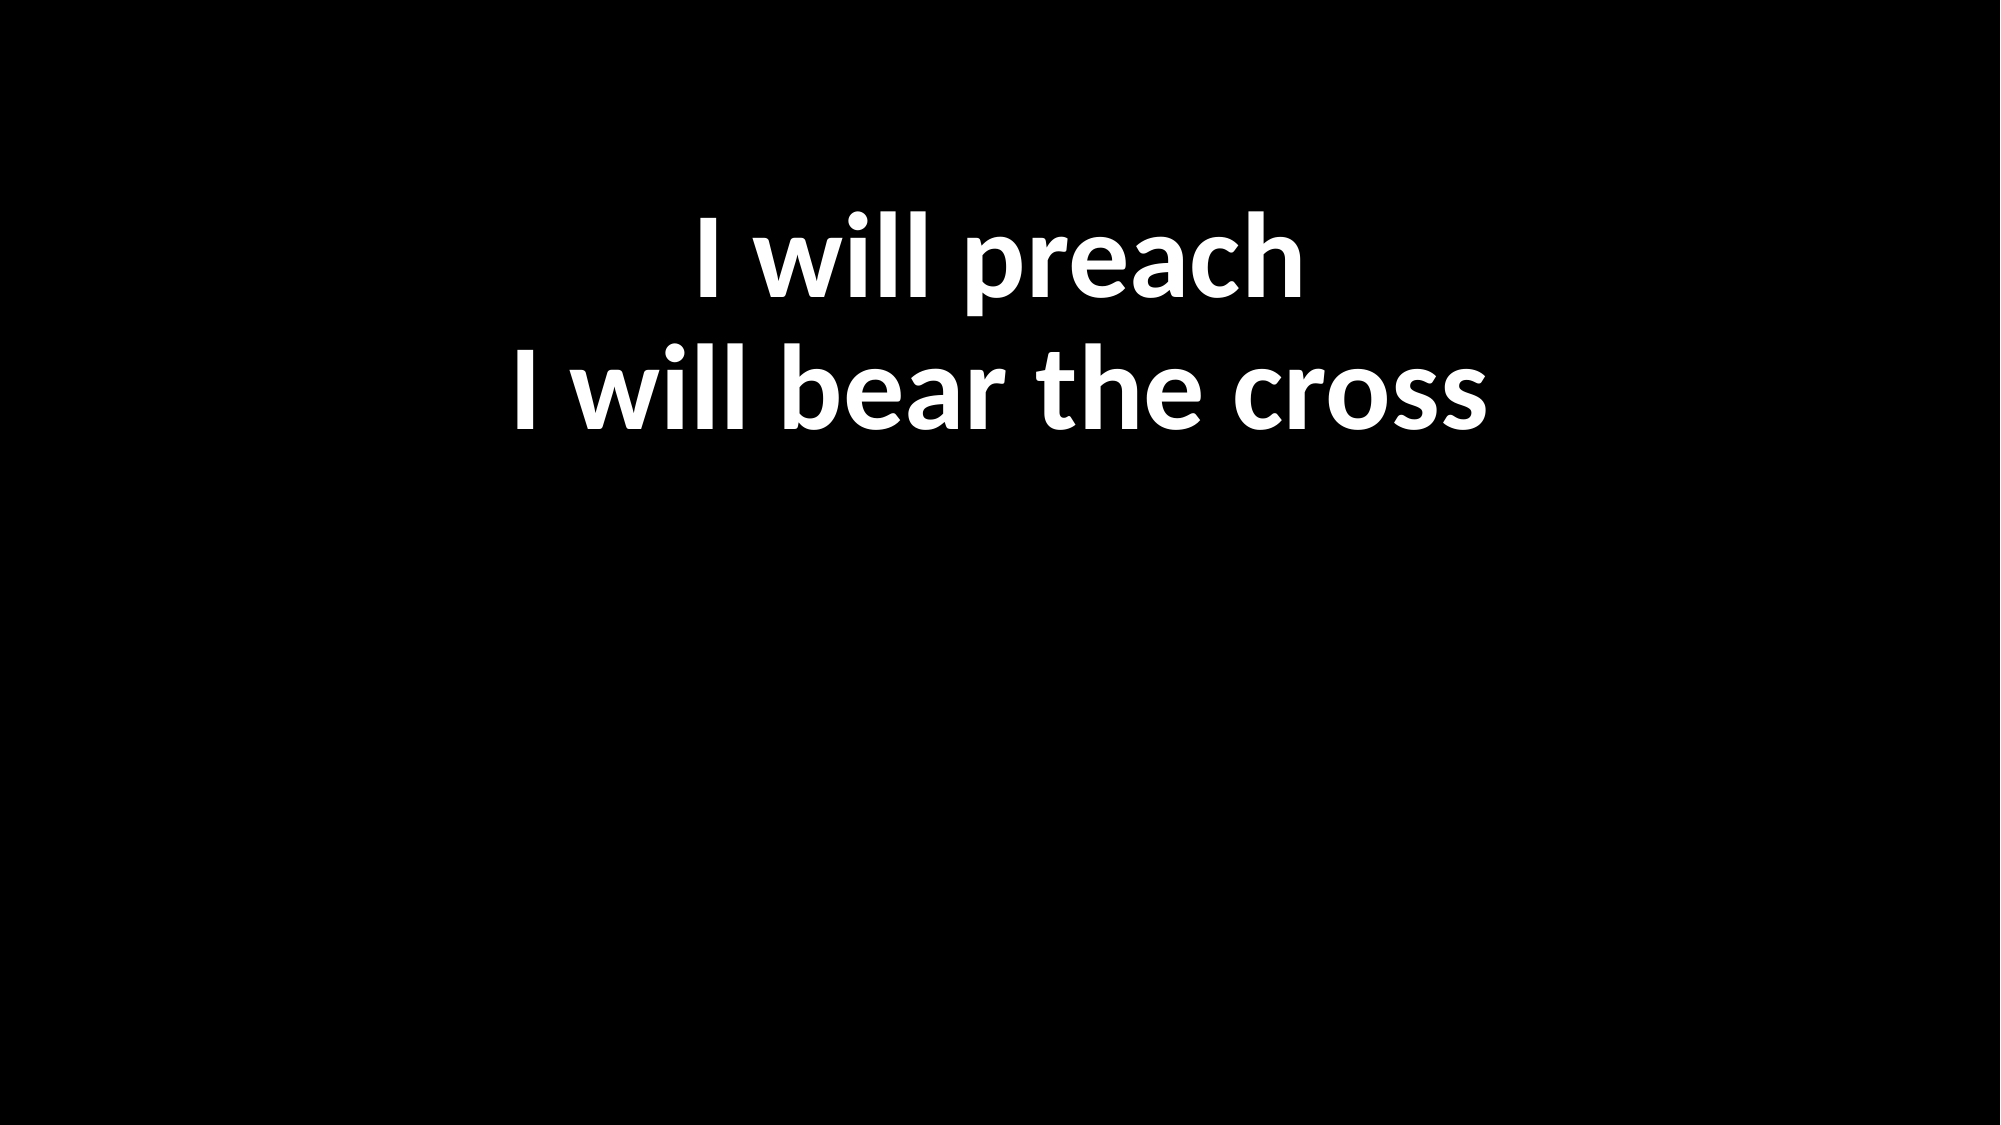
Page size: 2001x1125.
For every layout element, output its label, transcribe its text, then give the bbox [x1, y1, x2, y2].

list I will preach I will bear the cross [0, 109, 2000, 464]
